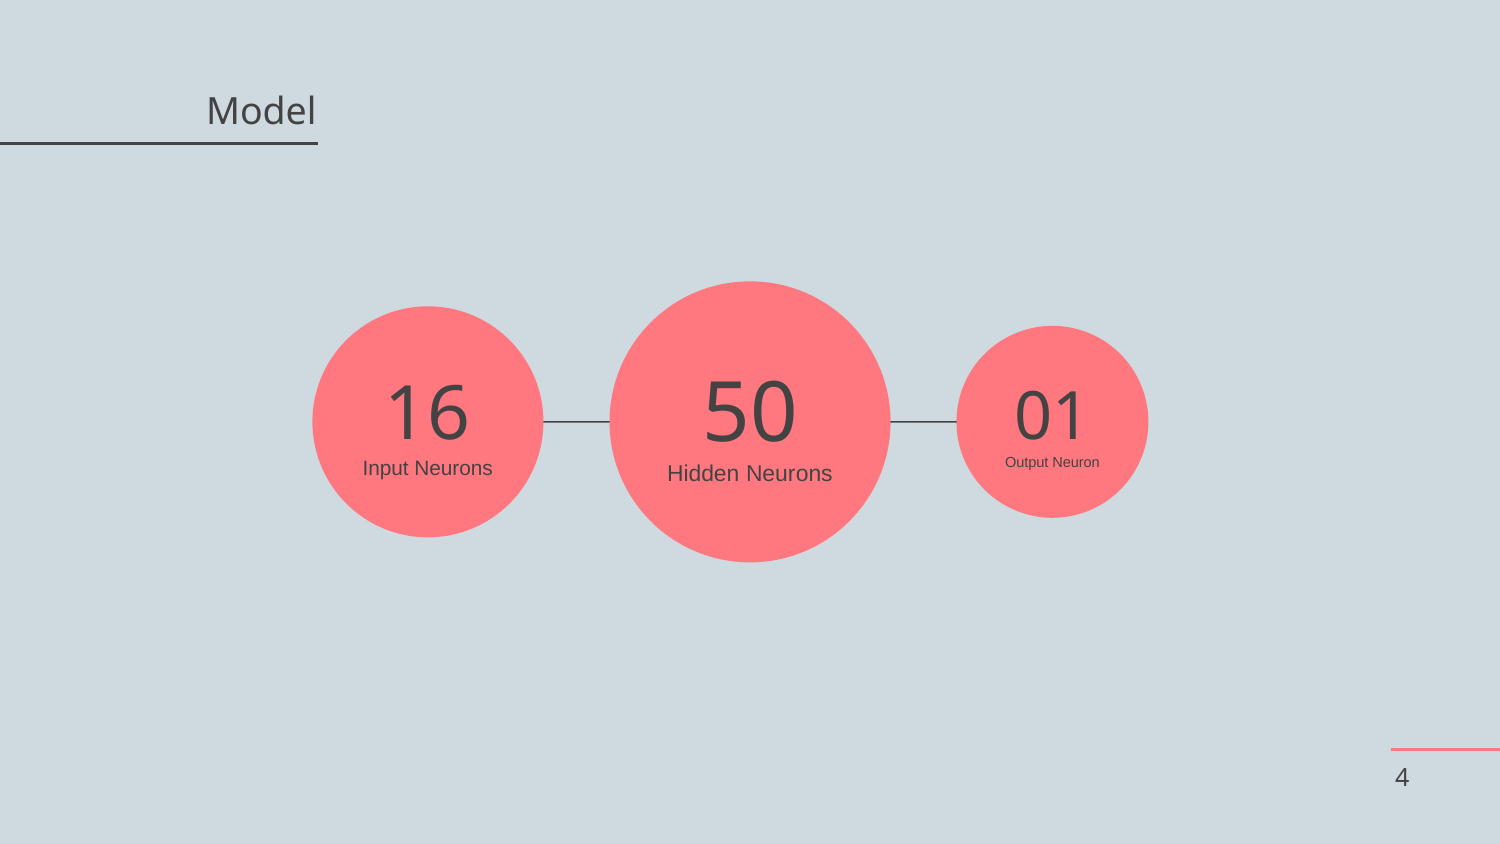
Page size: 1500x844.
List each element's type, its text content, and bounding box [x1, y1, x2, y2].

title Model [71, 99, 332, 148]
text_box 50 Hidden Neurons [607, 279, 893, 565]
text_box 16 Input Neurons [310, 304, 546, 540]
slide_number 4 [1380, 745, 1432, 811]
text_box 01 Output Neuron [954, 323, 1151, 520]
